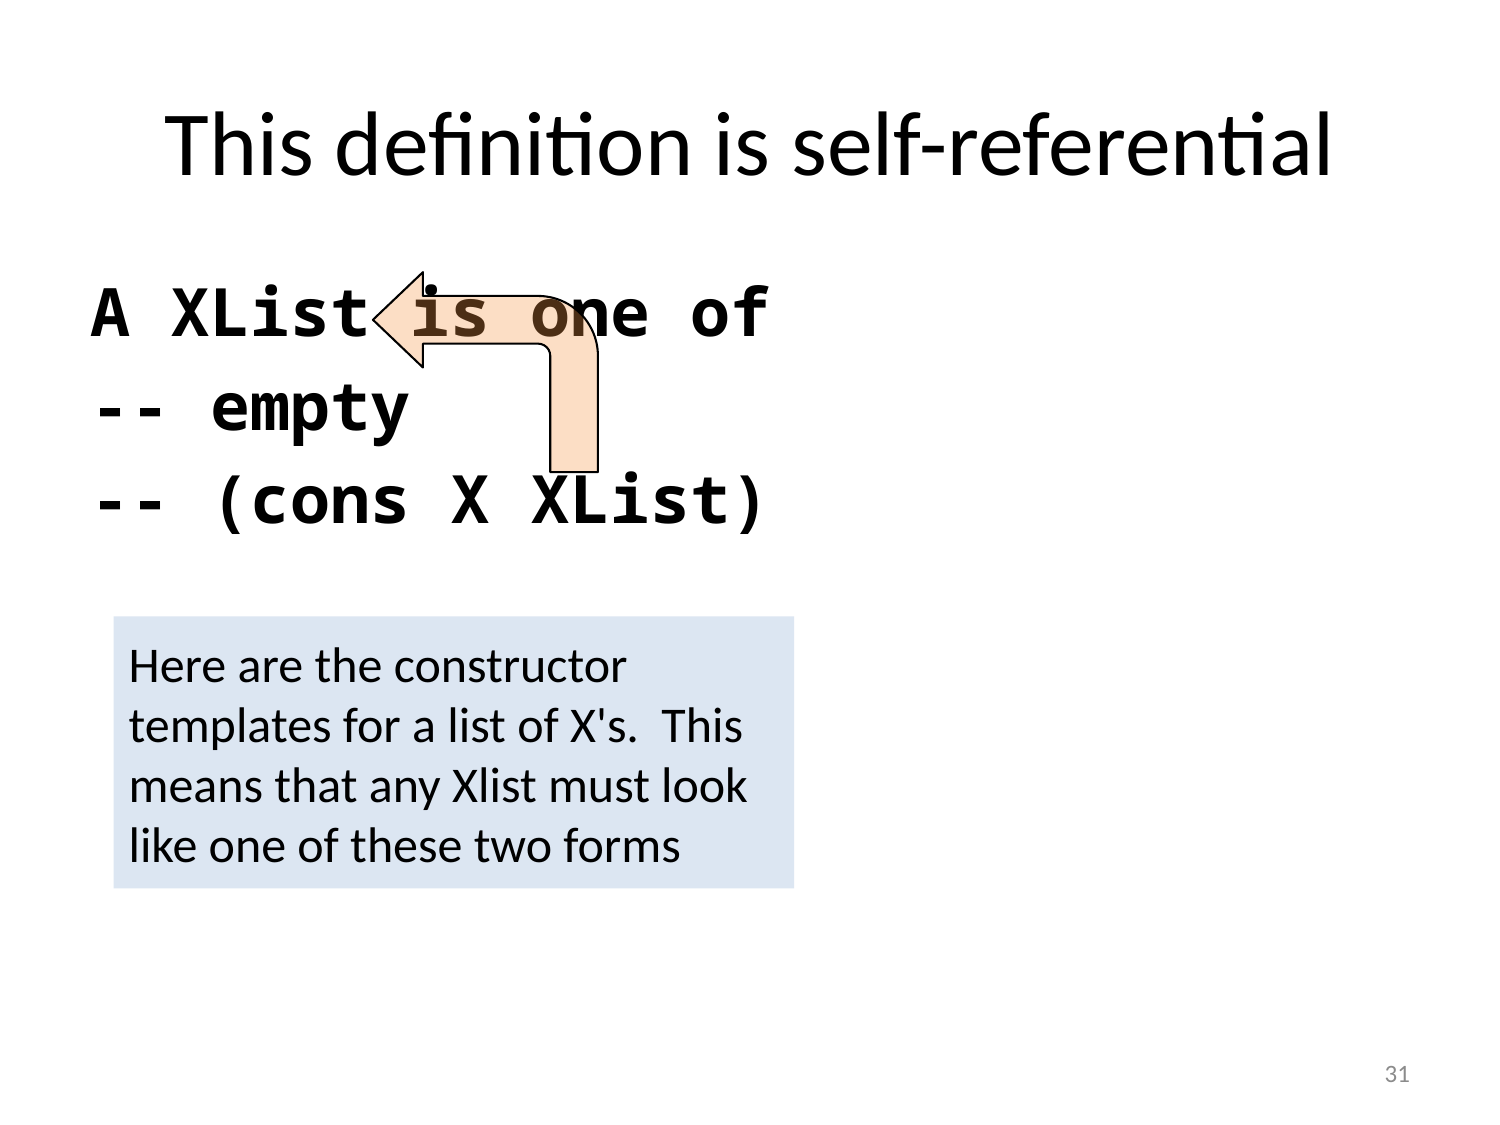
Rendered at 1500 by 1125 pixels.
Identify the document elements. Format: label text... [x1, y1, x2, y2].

list A XList is one of -- empty -- (cons X XList) [75, 262, 1425, 1005]
slide_number 31 [1074, 1042, 1425, 1103]
text_box Here are the constructor templates for a list of X's. This means that any Xlist must look like one of these two forms [112, 614, 796, 890]
text_box [370, 270, 601, 475]
title This definition is self-referential [75, 45, 1425, 233]
